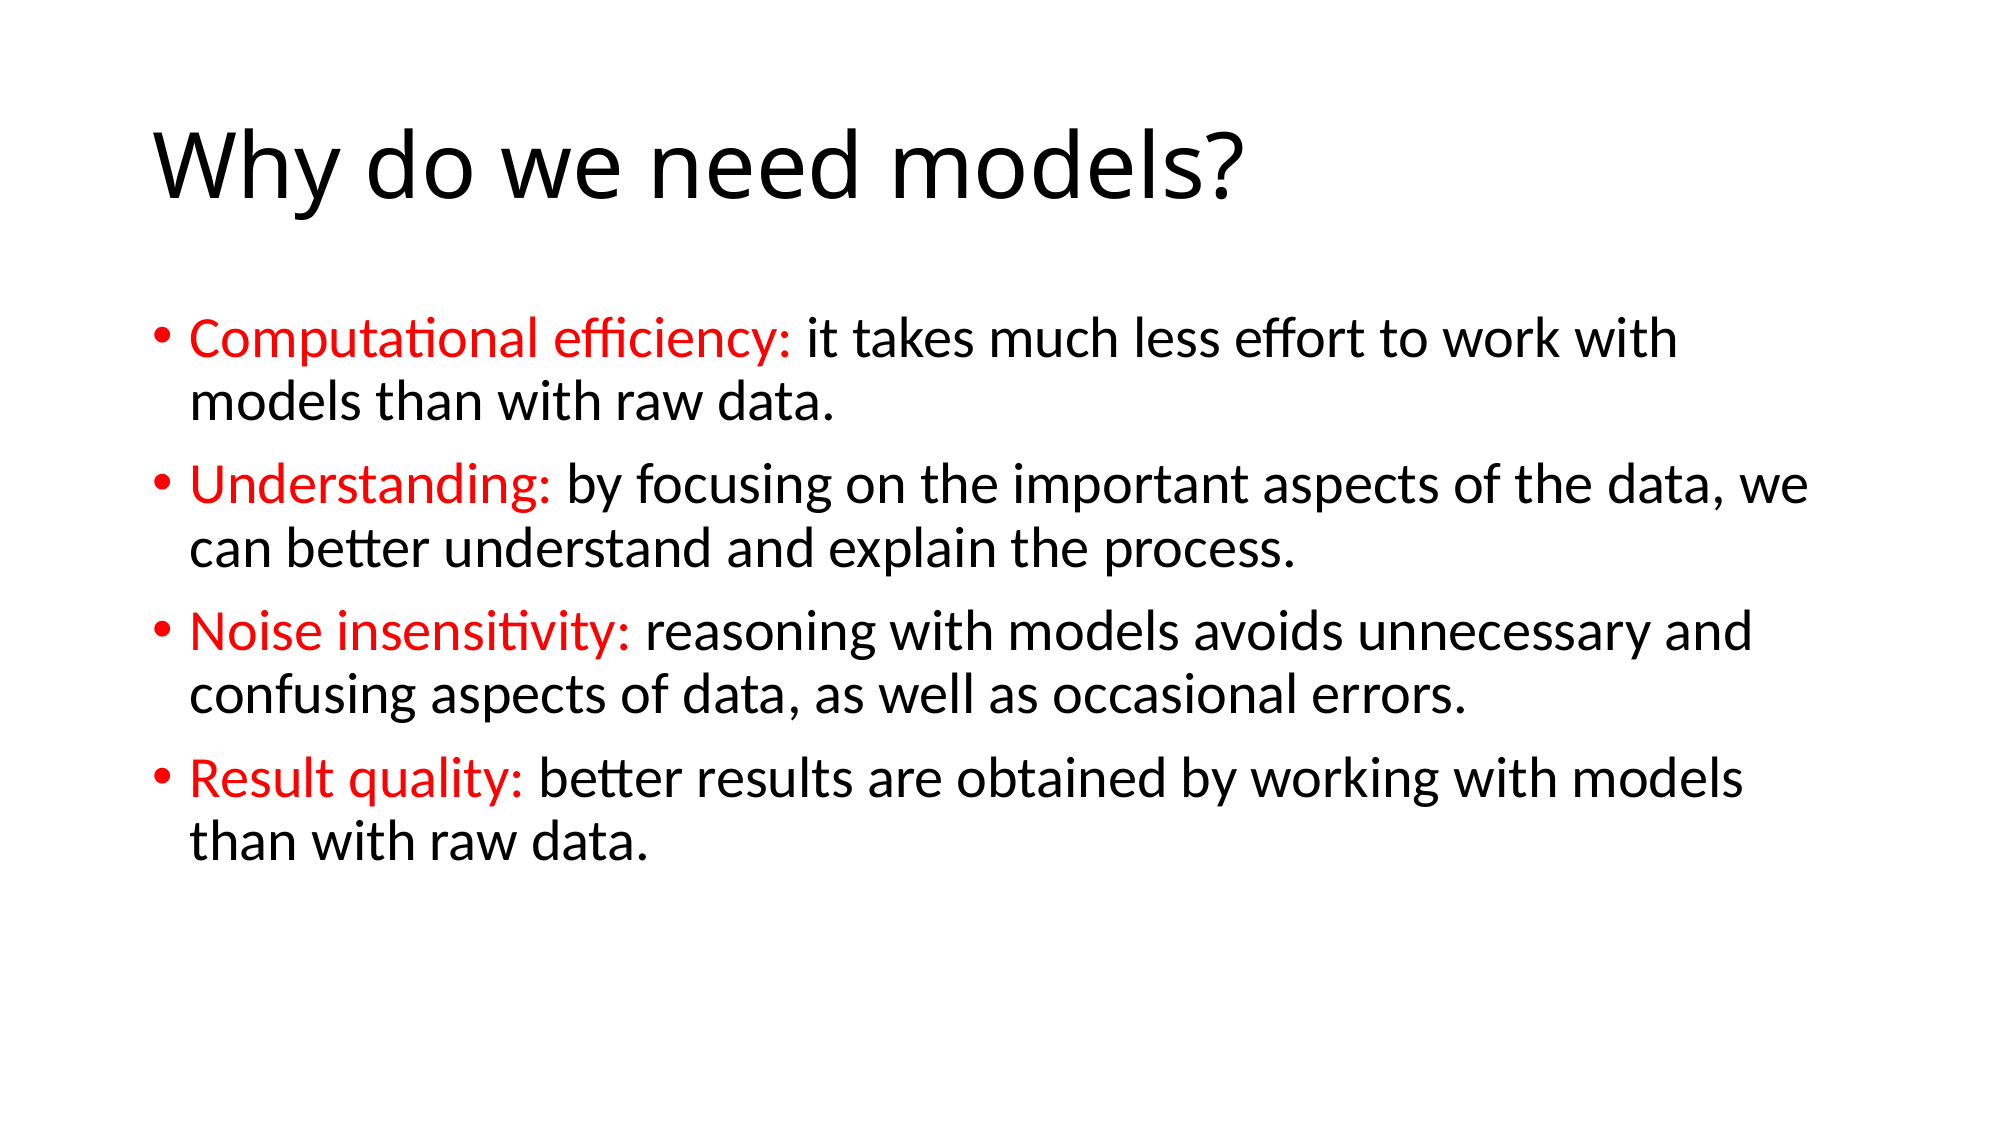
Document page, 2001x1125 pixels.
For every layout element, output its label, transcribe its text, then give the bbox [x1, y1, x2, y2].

title Why do we need models? [137, 59, 1863, 278]
list Computational efficiency: it takes much less effort to work with models than with raw data. Understanding: by focusing on the important aspects of the data, we can better understand and explain the process. Noise insensitivity: reasoning with models avoids unnecessary and confusing aspects of data, as well as occasional errors. Result quality: better results are obtained by working with models than with raw data. [137, 299, 1863, 1014]
